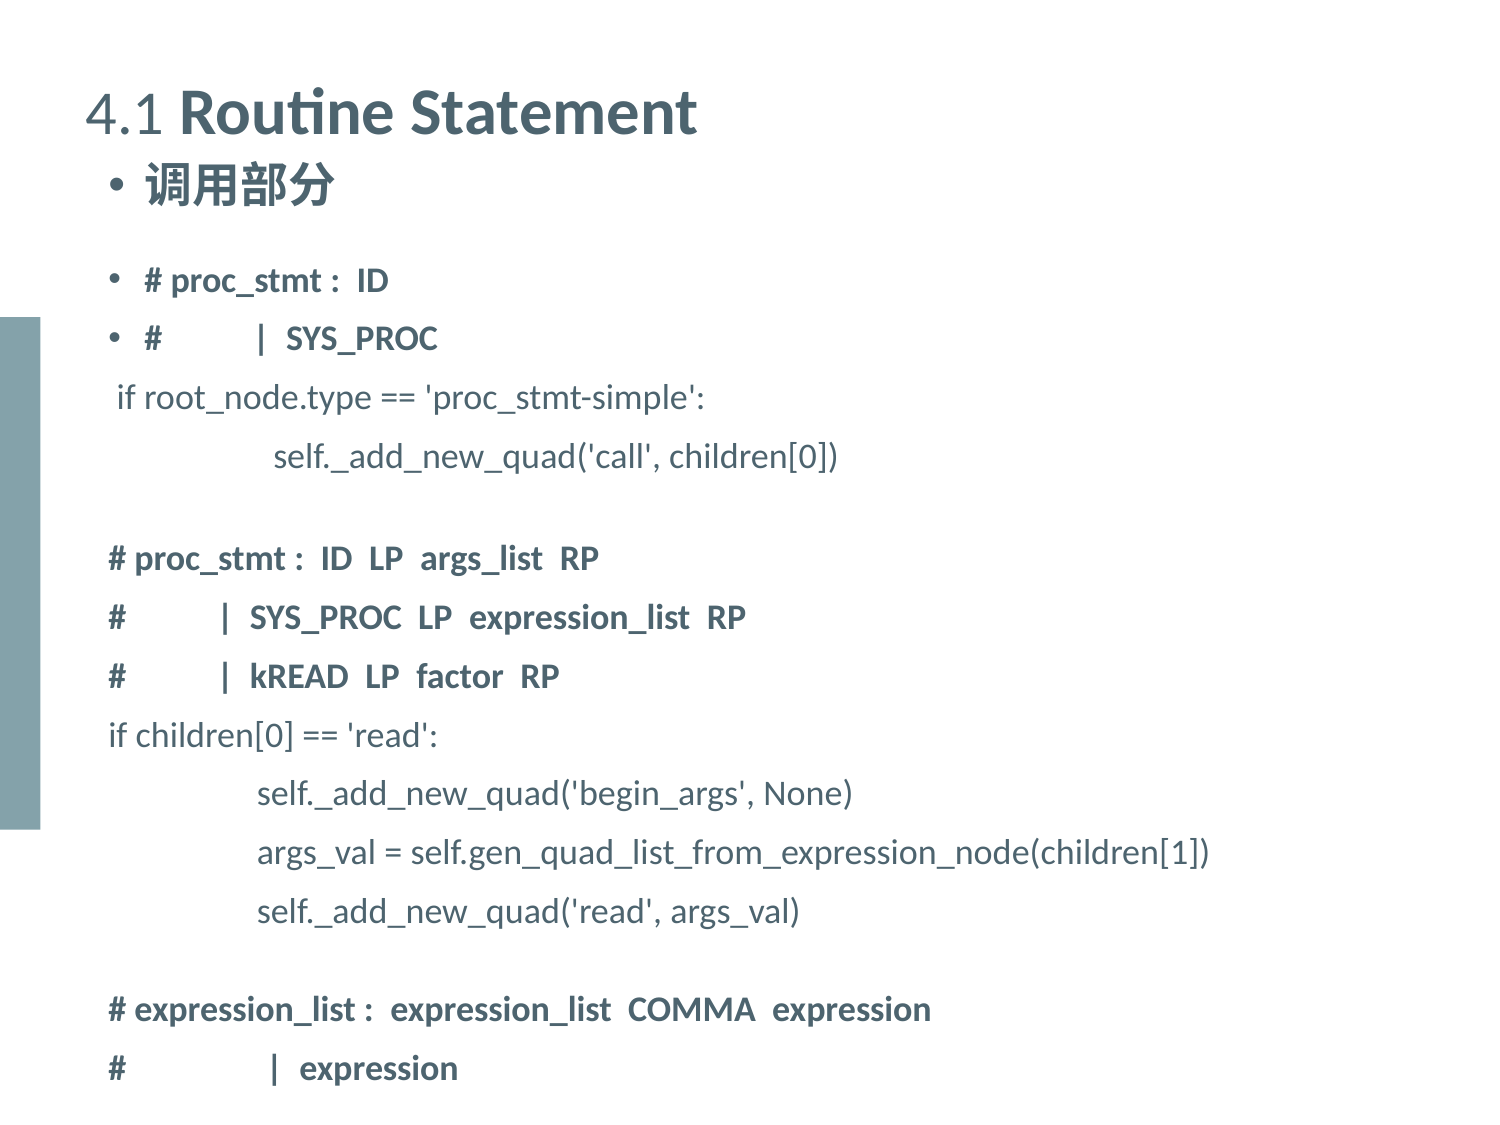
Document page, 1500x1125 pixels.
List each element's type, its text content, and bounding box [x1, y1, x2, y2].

text_box 4.1 Routine Statement [74, 31, 1369, 195]
text_box 调用部分 # proc_stmt : ID # | SYS_PROC if root_node.type == 'proc_stmt-simple': self._add_new_quad('call', children[0]) # proc_stmt : ID LP args_list RP # | SYS_PROC LP expression_list RP # | kREAD LP factor RP if children[0] == 'read': self._add_new_quad('begin_args', None) args_val = self.gen_quad_list_from_expression_node(children[1]) self._add_new_quad('read', args_val) # expression_list : expression_list COMMA expression # | expression [97, 155, 1403, 1094]
text_box [0, 316, 41, 831]
